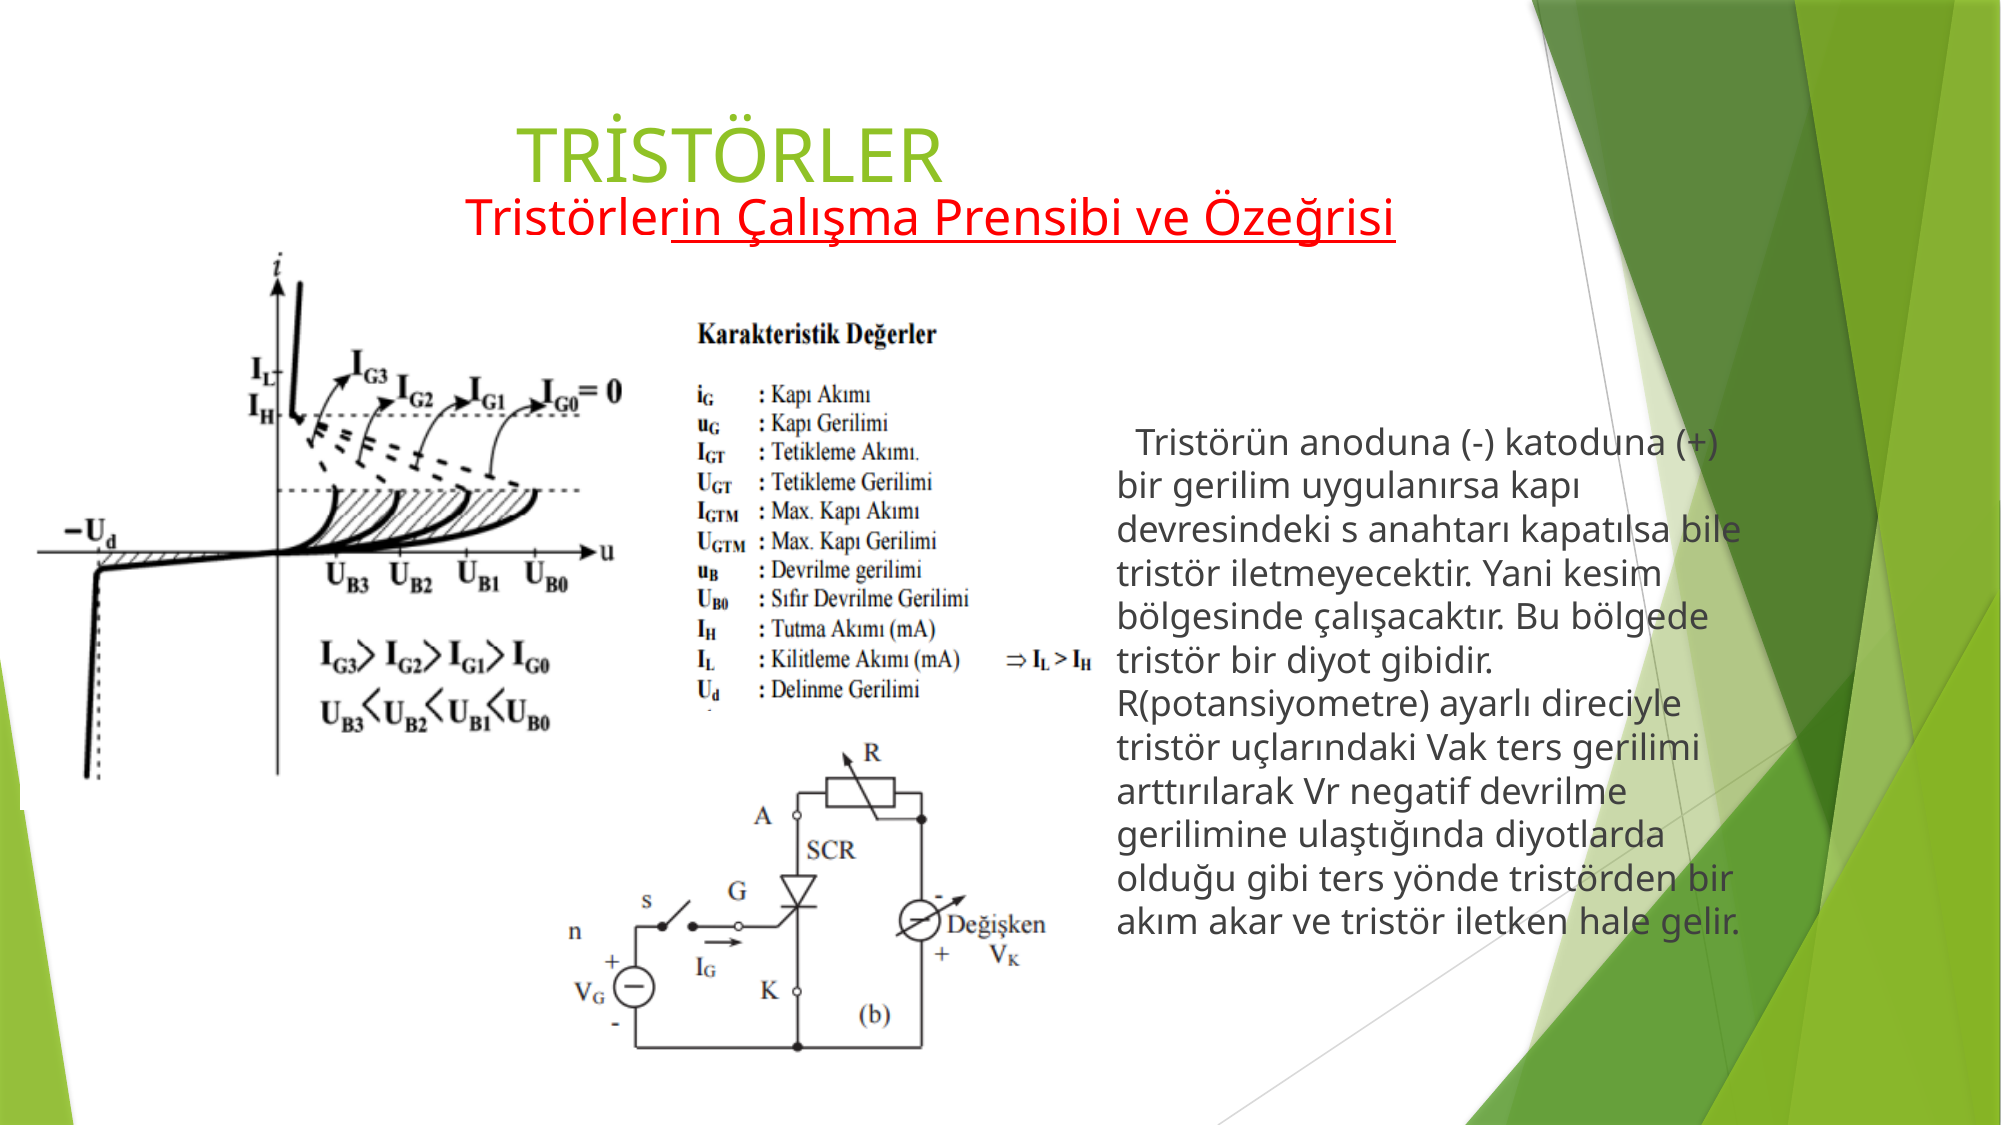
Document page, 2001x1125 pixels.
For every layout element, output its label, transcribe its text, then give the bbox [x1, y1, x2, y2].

list Tristörün anoduna (-) katoduna (+) bir gerilim uygulanırsa kapı devresindeki s anahtarı kapatılsa bile tristör iletmeyecektir. Yani kesim bölgesinde çalışacaktır. Bu bölgede tristör bir diyot gibidir. R(potansiyometre) ayarlı direciyle tristör uçlarındaki Vak ters gerilimi arttırılarak Vr negatif devrilme gerilimine ulaştığında diyotlarda olduğu gibi ters yönde tristörden bir akım akar ve tristör iletken hale gelir. [1107, 411, 1788, 954]
title TRİSTÖRLER [111, 99, 1522, 317]
picture [567, 275, 1116, 1060]
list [19, 235, 672, 810]
list Tristörlerin Çalışma Prensibi ve Özeğrisi [450, 118, 1445, 254]
